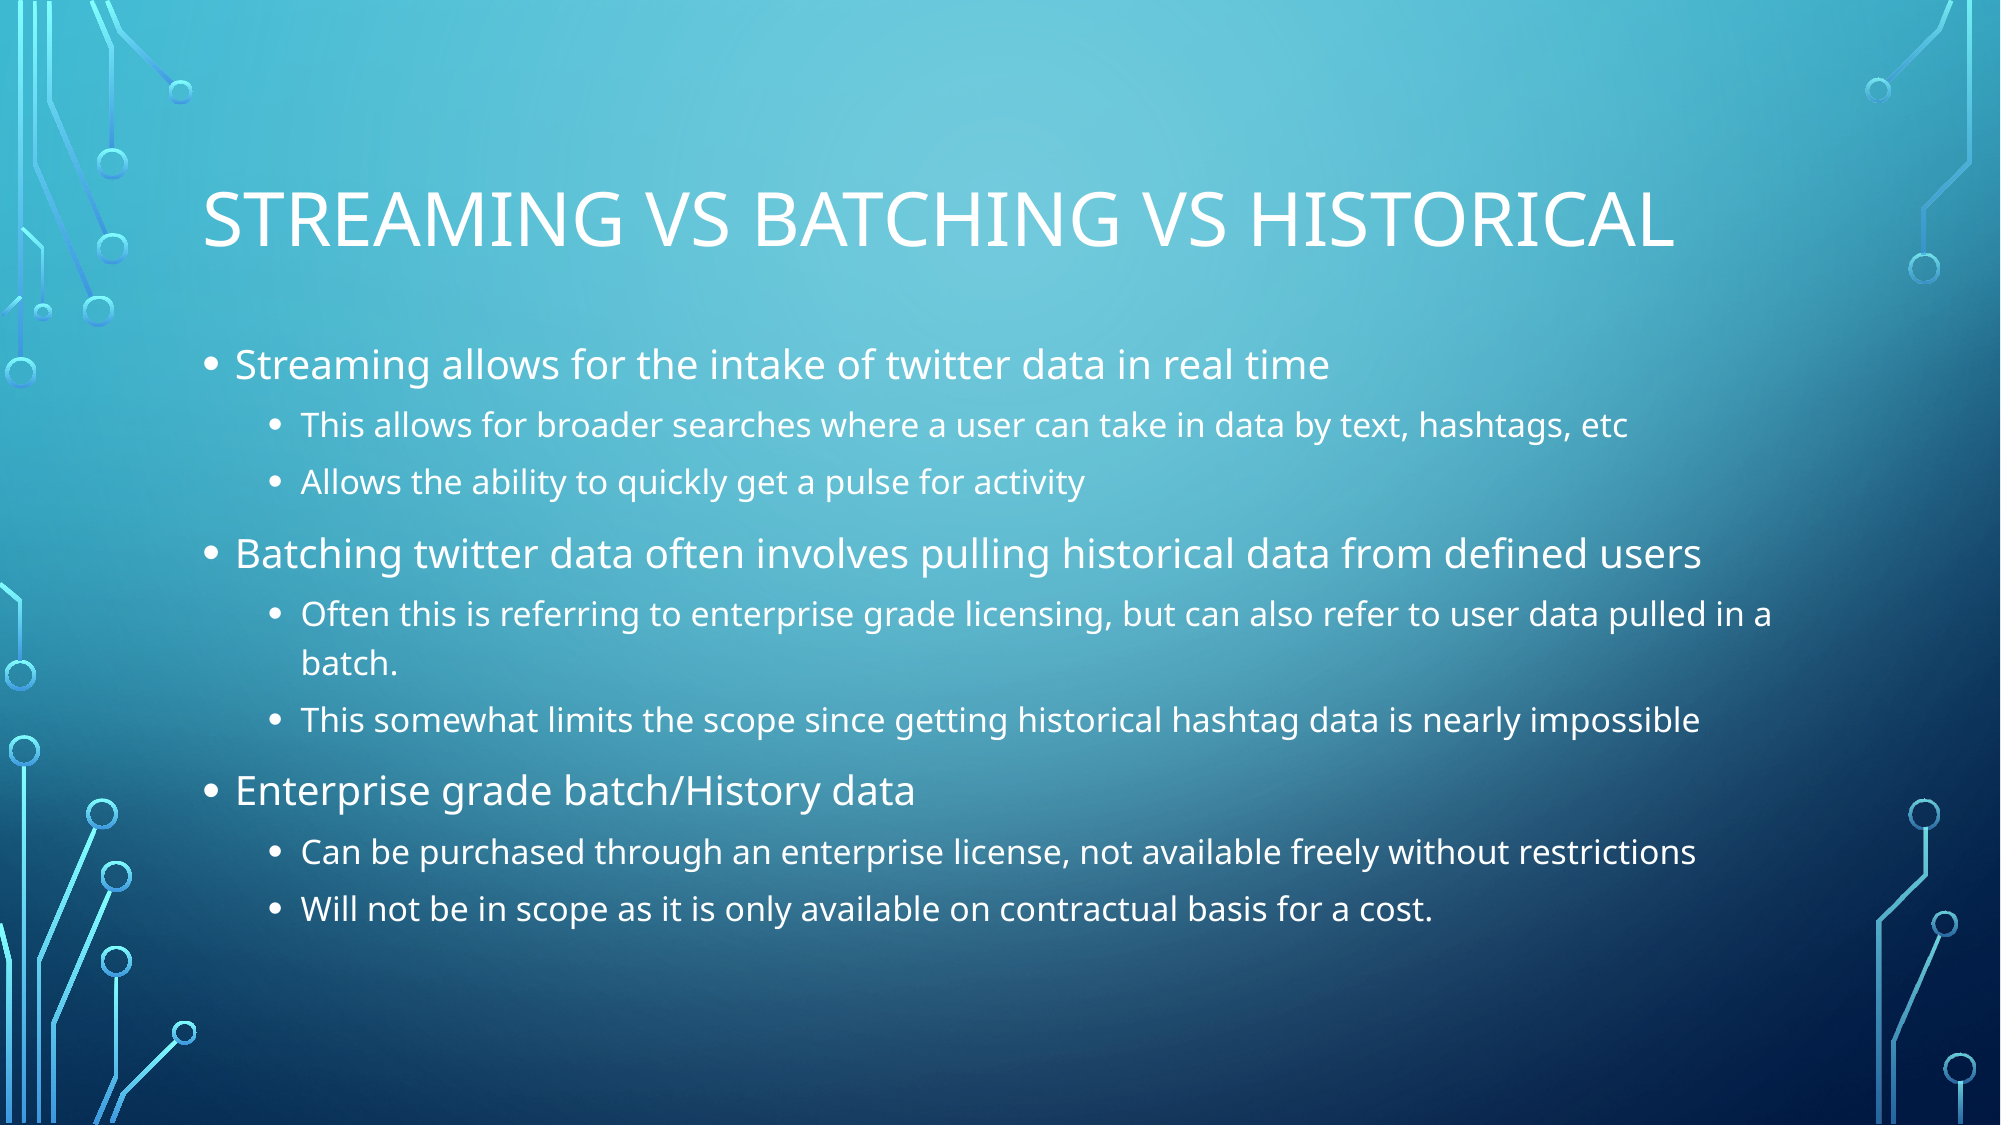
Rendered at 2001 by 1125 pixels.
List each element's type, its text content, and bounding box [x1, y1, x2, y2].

list Streaming allows for the intake of twitter data in real time This allows for broader searches where a user can take in data by text, hashtags, etc Allows the ability to quickly get a pulse for activity Batching twitter data often involves pulling historical data from defined users Often this is referring to enterprise grade licensing, but can also refer to user data pulled in a batch. This somewhat limits the scope since getting historical hashtag data is nearly impossible Enterprise grade batch/History data Can be purchased through an enterprise license, not available freely without restrictions Will not be in scope as it is only available on contractual basis for a cost. [187, 321, 1813, 950]
title Streaming vs batching vs historical [187, 101, 1813, 321]
